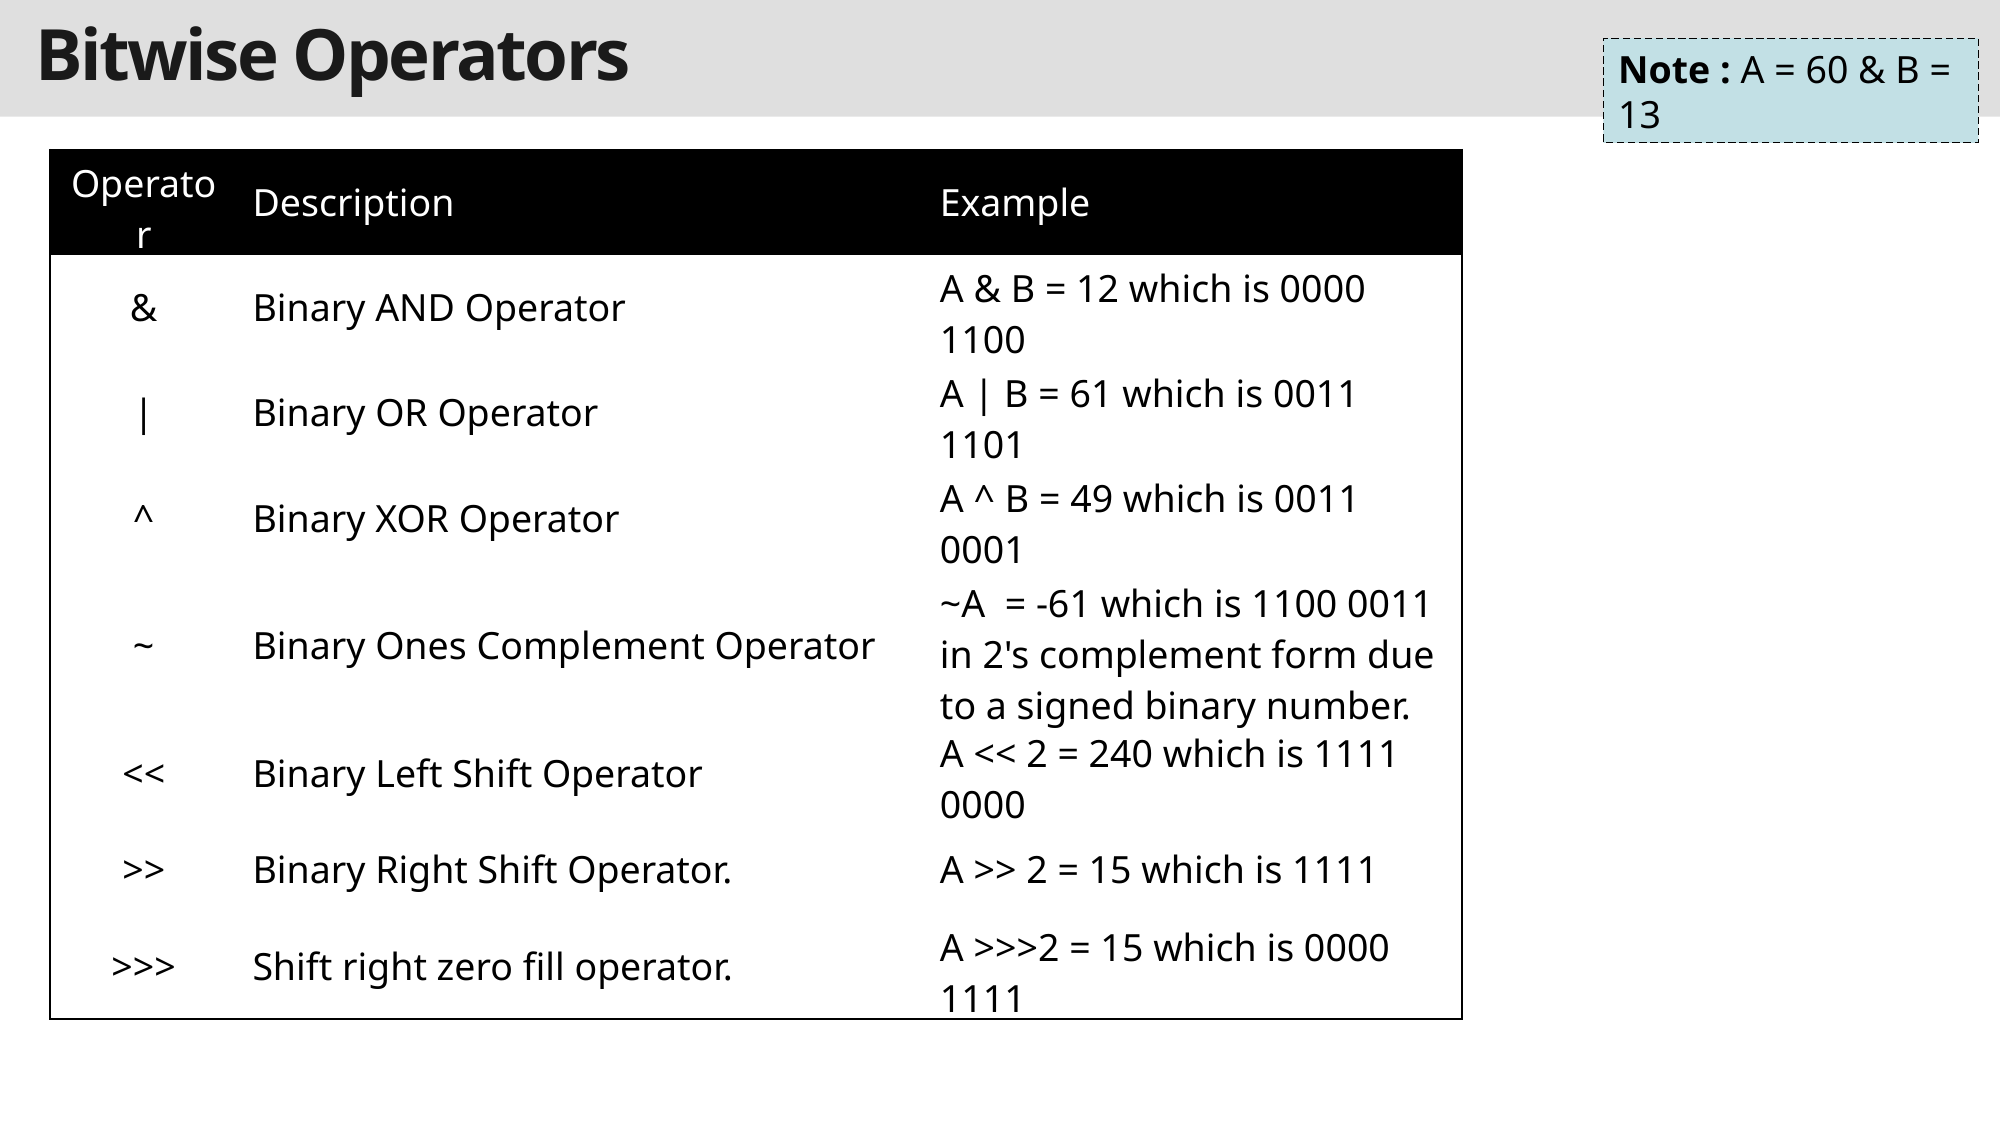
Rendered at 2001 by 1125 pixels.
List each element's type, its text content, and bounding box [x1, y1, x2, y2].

table_cell Shift right zero fill operator. [237, 914, 925, 1018]
table_header Operator [51, 151, 237, 255]
text_box Note : A = 60 & B = 13 [1603, 38, 1979, 143]
table_cell Binary Left Shift Operator [237, 720, 925, 825]
table_cell Binary Right Shift Operator. [237, 825, 925, 914]
table_cell Binary XOR Operator [237, 465, 925, 570]
table_cell >>> [51, 914, 237, 1018]
table_header Example [925, 151, 1461, 255]
table_cell ^ [51, 465, 237, 570]
table_cell A & B = 12 which is 0000 1100 [925, 255, 1461, 360]
table_cell A >>>2 = 15 which is 0000 1111 [925, 914, 1461, 1018]
table_cell Binary AND Operator [237, 255, 925, 360]
table_cell A >> 2 = 15 which is 1111 [925, 825, 1461, 914]
table_cell >> [51, 825, 237, 914]
table_cell ~ [51, 570, 237, 720]
table_cell << [51, 720, 237, 825]
table_header Description [237, 151, 925, 255]
table_cell | [51, 360, 237, 465]
table_cell ~A = -61 which is 1100 0011 in 2's complement form due to a signed binary number. [925, 570, 1461, 720]
table_cell A ^ B = 49 which is 0011 0001 [925, 465, 1461, 570]
table_cell & [51, 255, 237, 360]
table_cell A << 2 = 240 which is 1111 0000 [925, 720, 1461, 825]
title Bitwise Operators [0, 0, 2000, 117]
table_cell Binary Ones Complement Operator [237, 570, 925, 720]
table_cell Binary OR Operator [237, 360, 925, 465]
table_cell A | B = 61 which is 0011 1101 [925, 360, 1461, 465]
